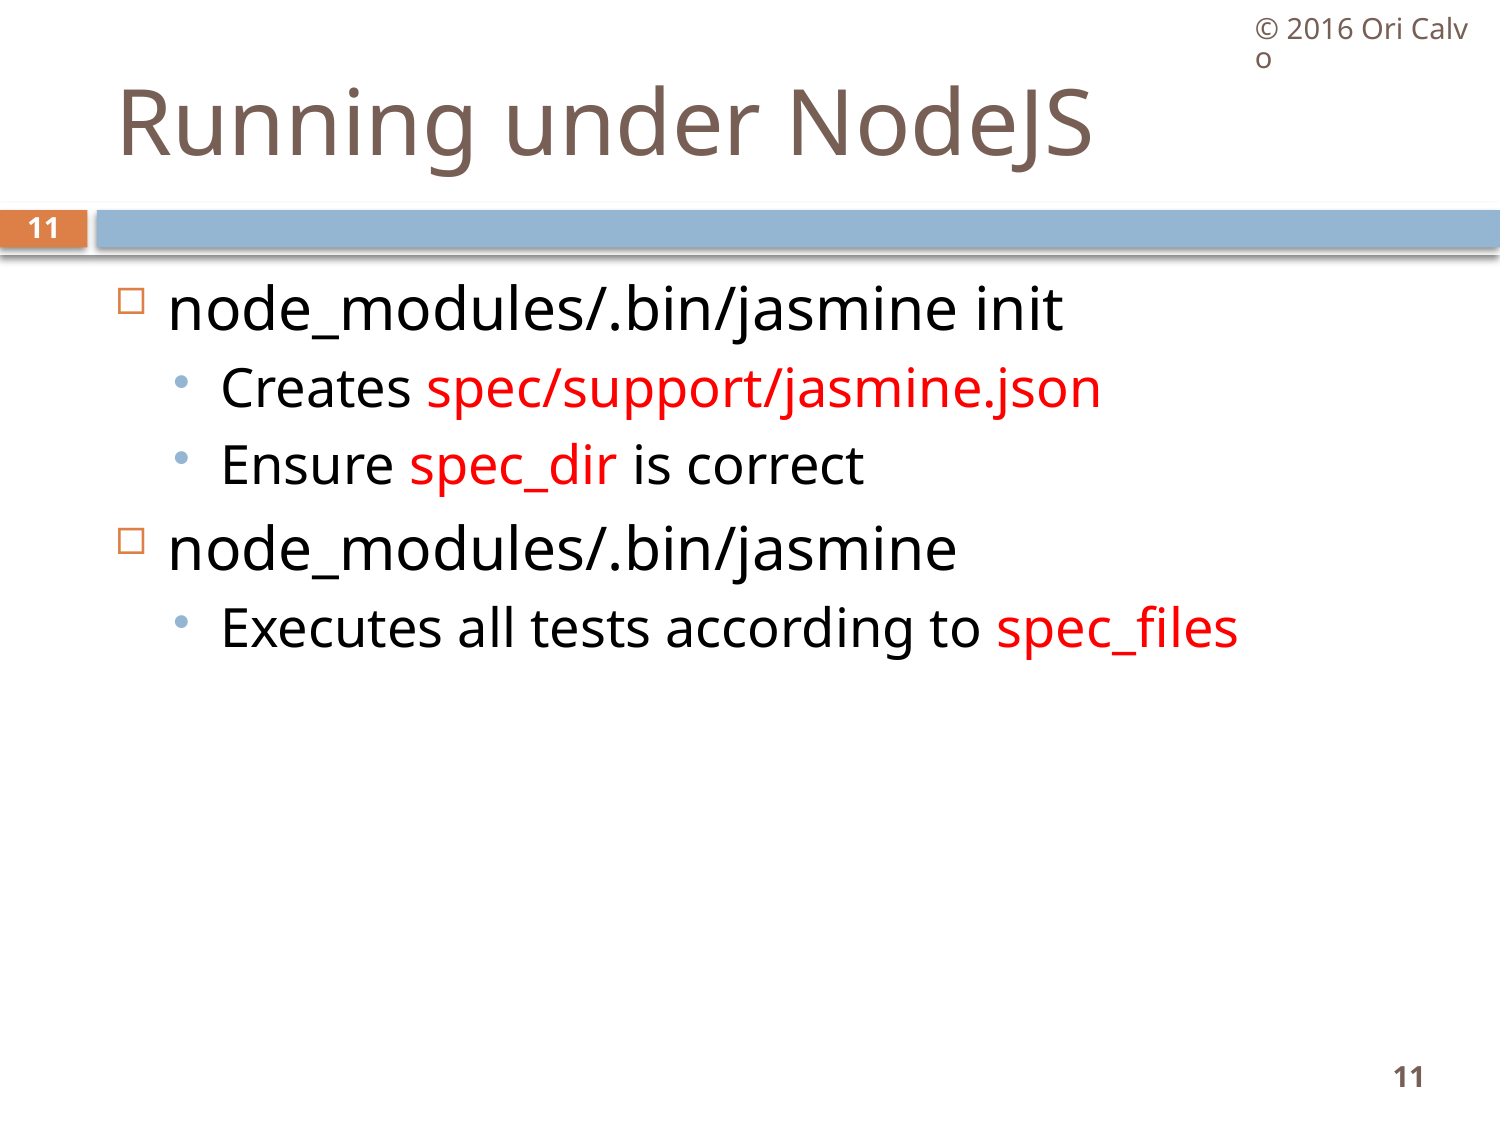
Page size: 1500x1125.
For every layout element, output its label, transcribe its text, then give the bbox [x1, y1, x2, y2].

title Running under NodeJS [100, 37, 1438, 200]
slide_number 11 [0, 208, 88, 249]
footer © 2016 Ori Calvo [1240, 0, 1500, 60]
list node_modules/.bin/jasmine init Creates spec/support/jasmine.json Ensure spec_dir is correct node_modules/.bin/jasmine Executes all tests according to spec_files [100, 262, 1438, 1000]
